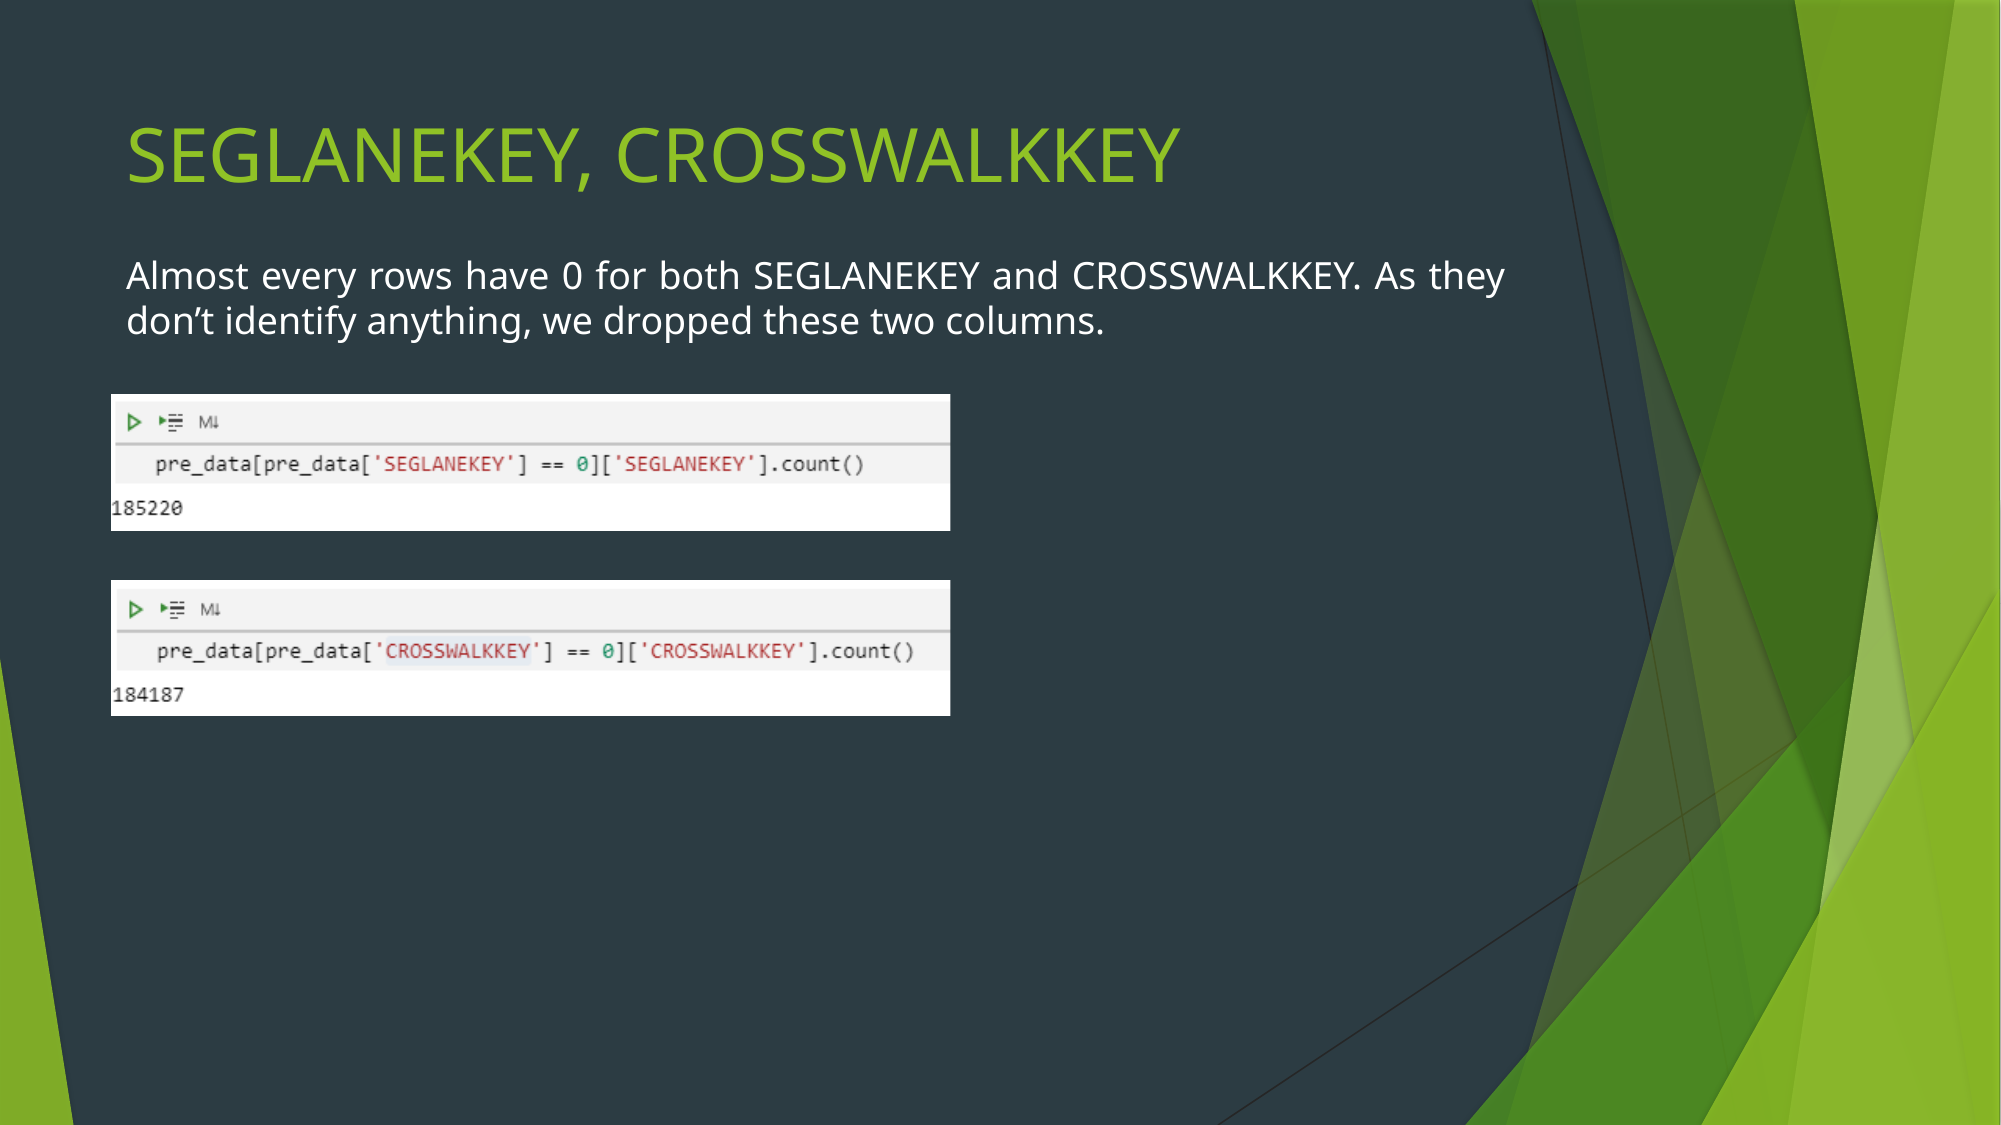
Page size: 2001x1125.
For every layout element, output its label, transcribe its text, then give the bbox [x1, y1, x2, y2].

title SEGLANEKEY, CROSSWALKKEY [111, 99, 1522, 244]
picture [110, 394, 951, 532]
list Almost every rows have 0 for both SEGLANEKEY and CROSSWALKKEY. As they don’t identify anything, we dropped these two columns. [111, 244, 1522, 881]
picture [110, 579, 951, 717]
